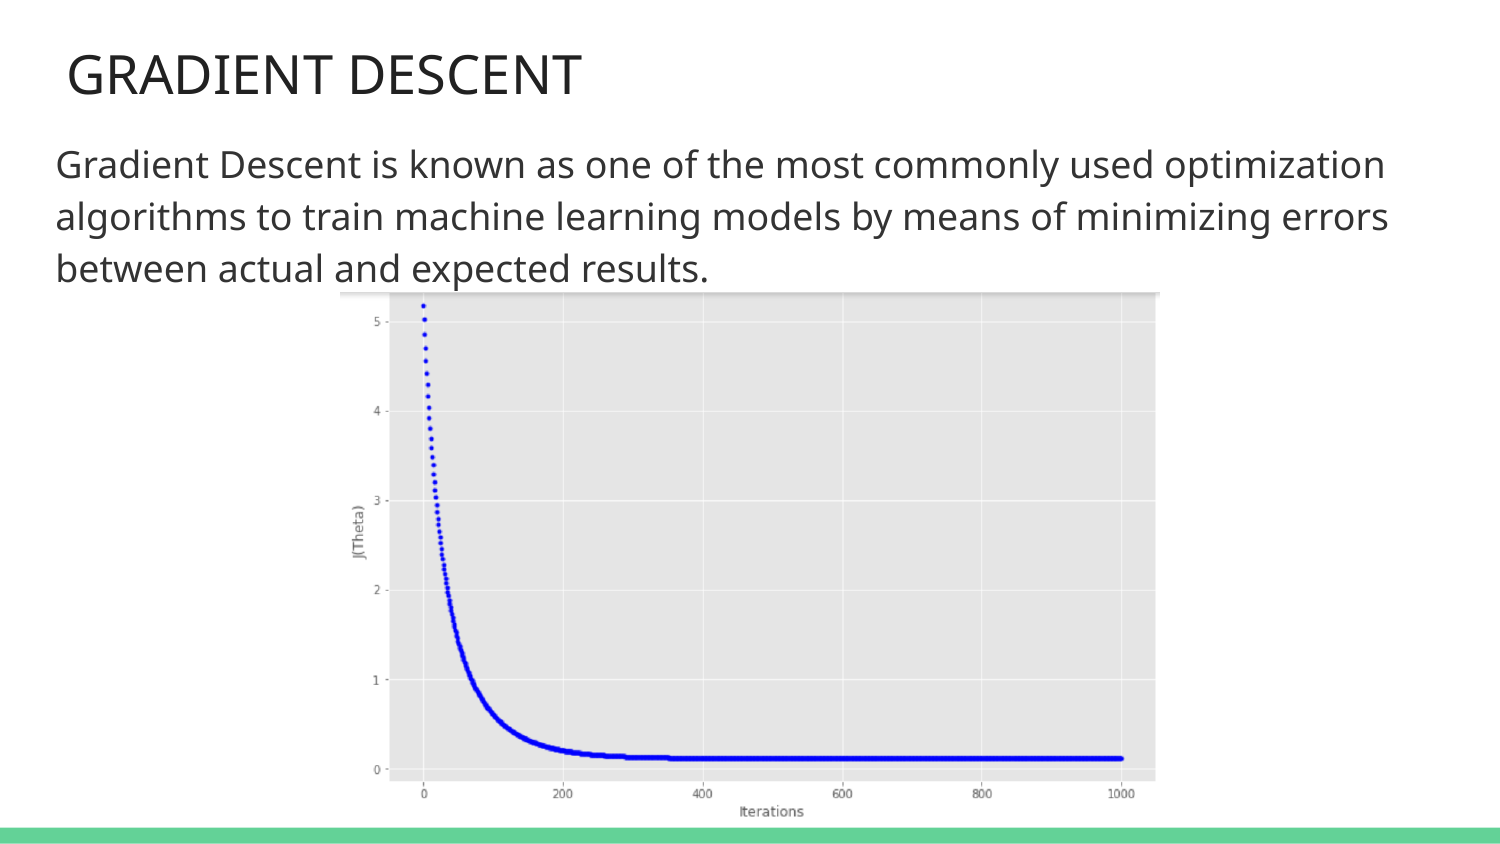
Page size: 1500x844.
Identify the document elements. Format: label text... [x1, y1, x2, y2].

list Gradient Descent is known as one of the most commonly used optimization algorithms to train machine learning models by means of minimizing errors between actual and expected results. [40, 119, 1438, 680]
picture [340, 292, 1160, 818]
title GRADIENT DESCENT [51, 25, 1449, 120]
